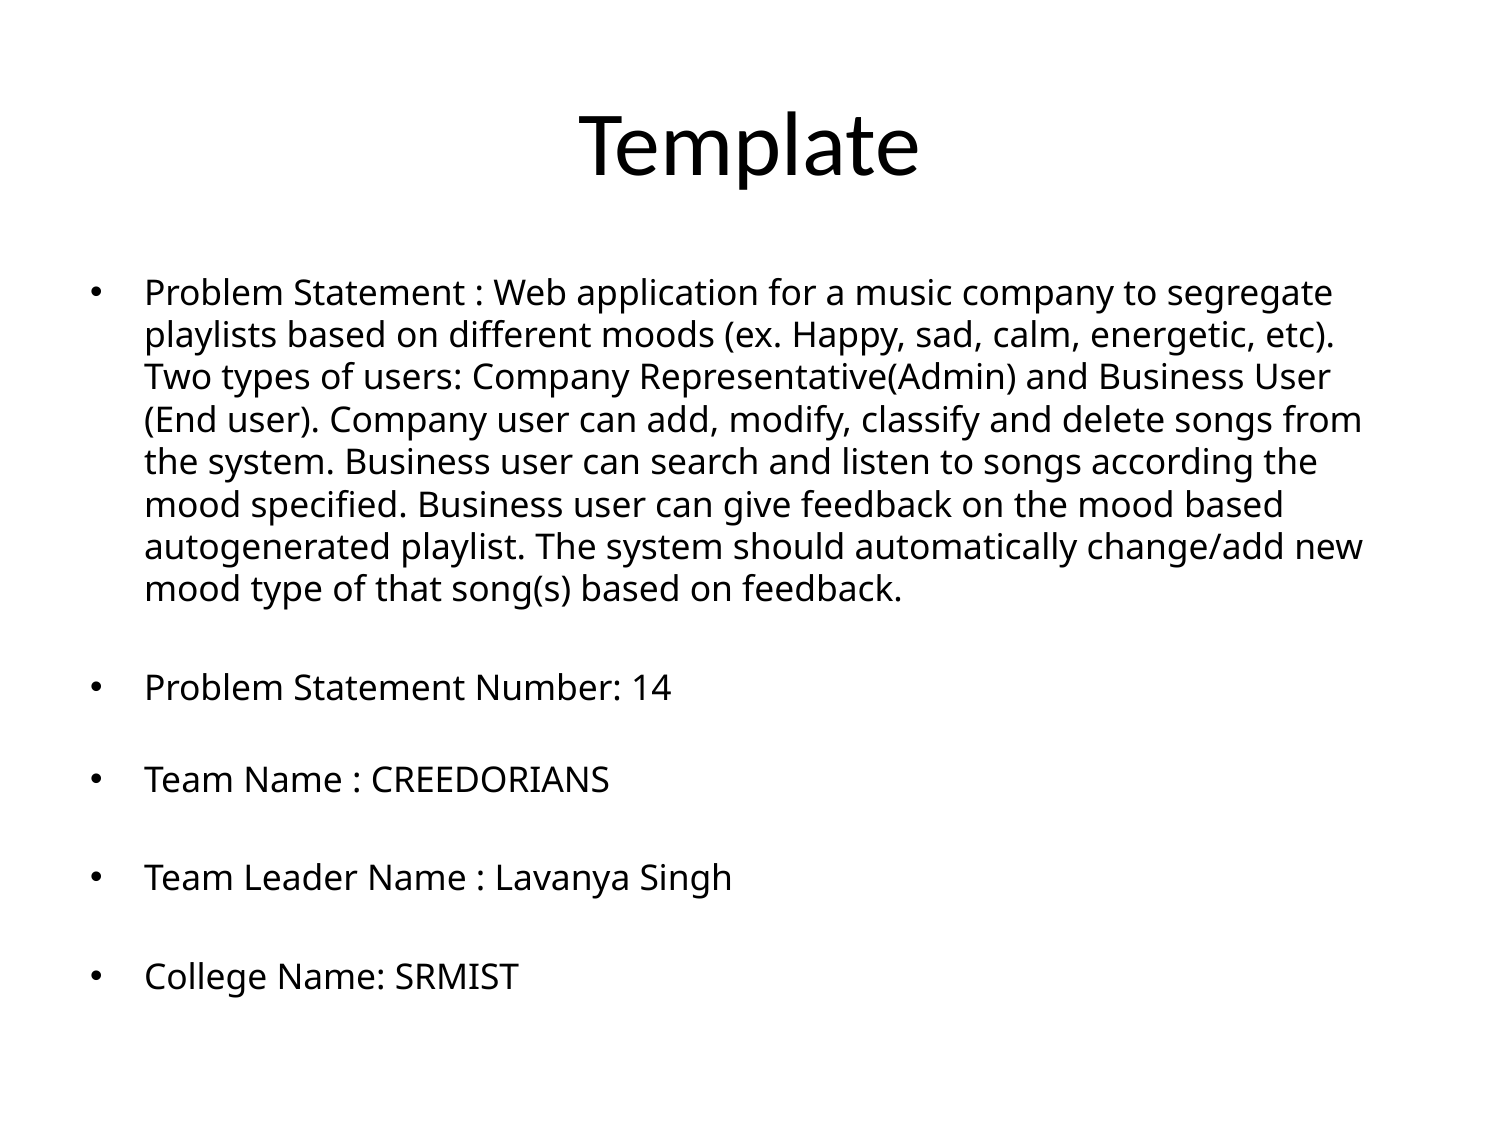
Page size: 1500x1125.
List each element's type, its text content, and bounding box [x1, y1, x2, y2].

list Problem Statement : Web application for a music company to segregate playlists based on different moods (ex. Happy, sad, calm, energetic, etc). Two types of users: Company Representative(Admin) and Business User (End user). Company user can add, modify, classify and delete songs from the system. Business user can search and listen to songs according the mood specified. Business user can give feedback on the mood based autogenerated playlist. The system should automatically change/add new mood type of that song(s) based on feedback. Problem Statement Number: 14 Team Name : CREEDORIANS Team Leader Name : Lavanya Singh College Name: SRMIST [75, 262, 1425, 1005]
title Template [75, 45, 1425, 233]
